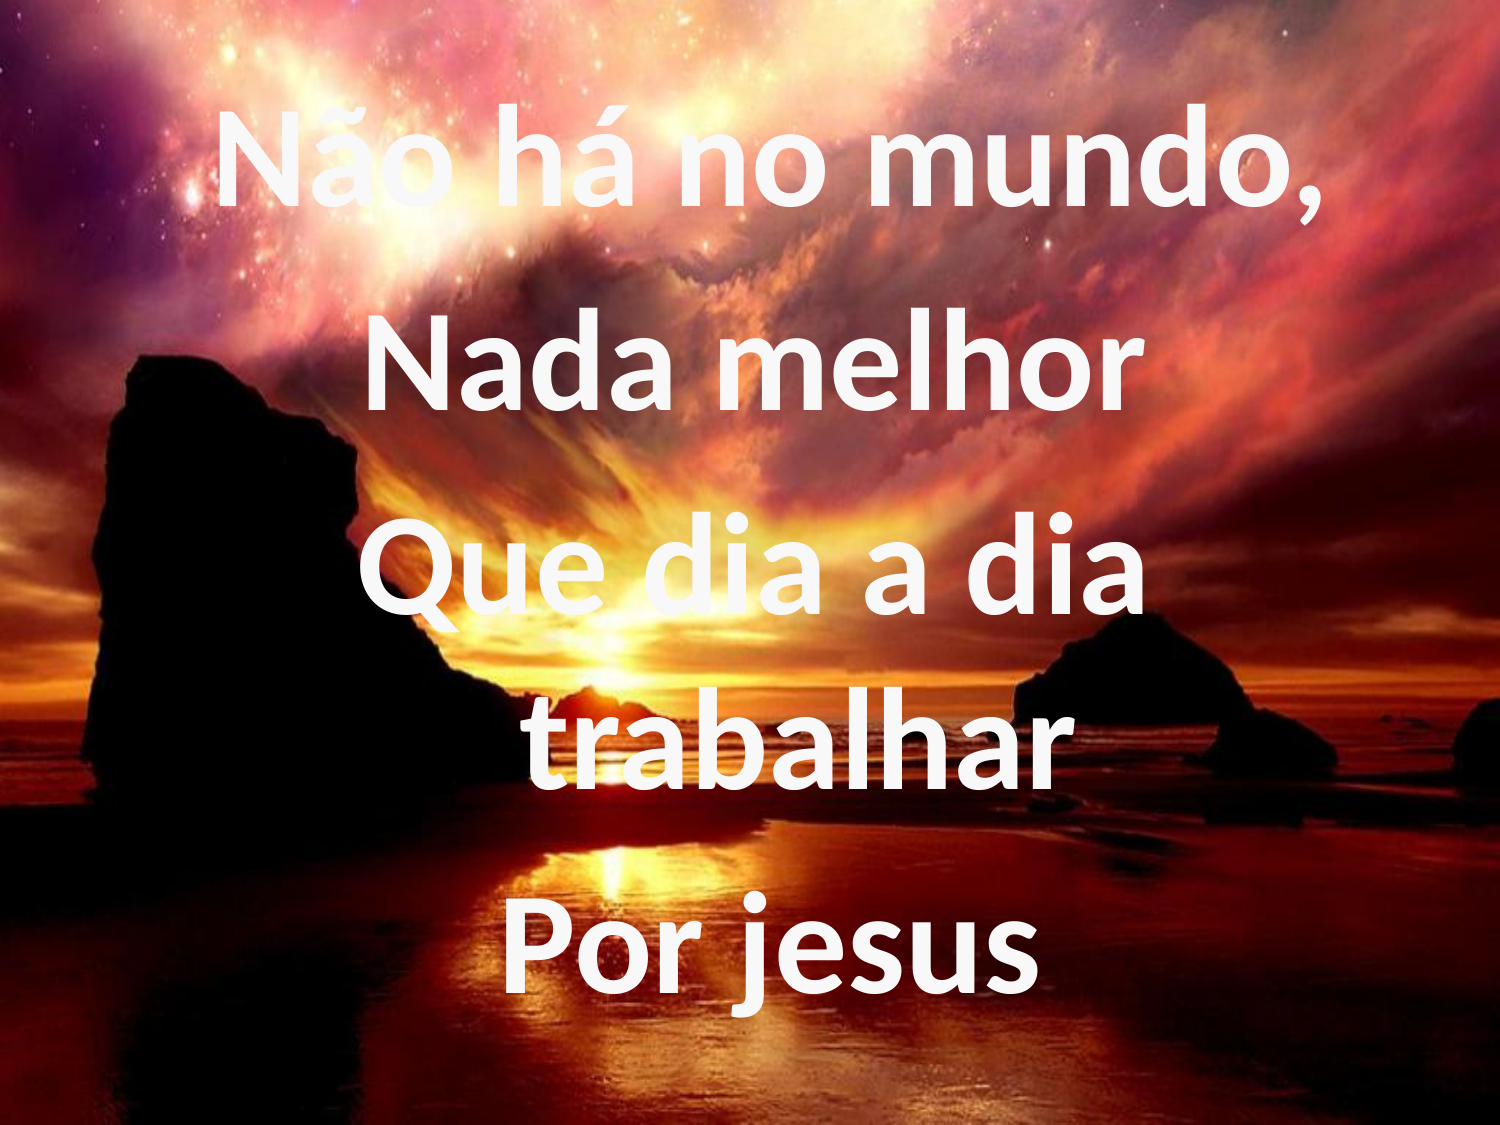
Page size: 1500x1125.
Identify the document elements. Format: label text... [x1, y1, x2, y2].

list Não há no mundo, Nada melhor Que dia a dia trabalhar Por jesus [76, 52, 1465, 729]
picture [0, 0, 1500, 1125]
